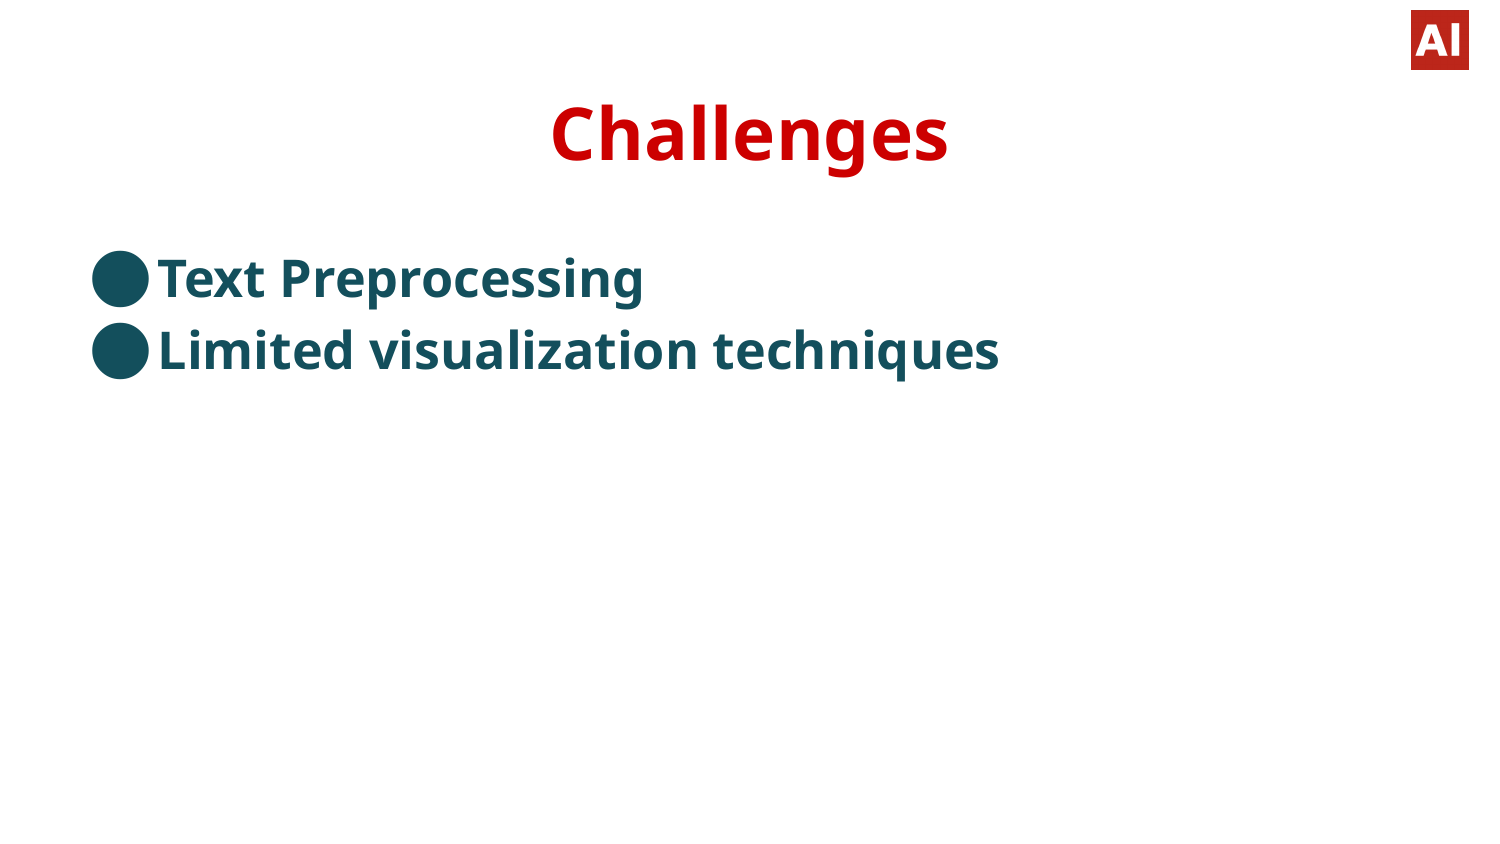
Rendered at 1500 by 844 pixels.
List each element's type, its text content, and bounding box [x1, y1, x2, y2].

list Text Preprocessing Limited visualization techniques [51, 221, 1449, 750]
title Challenges [51, 72, 1449, 201]
picture [1411, 10, 1469, 70]
